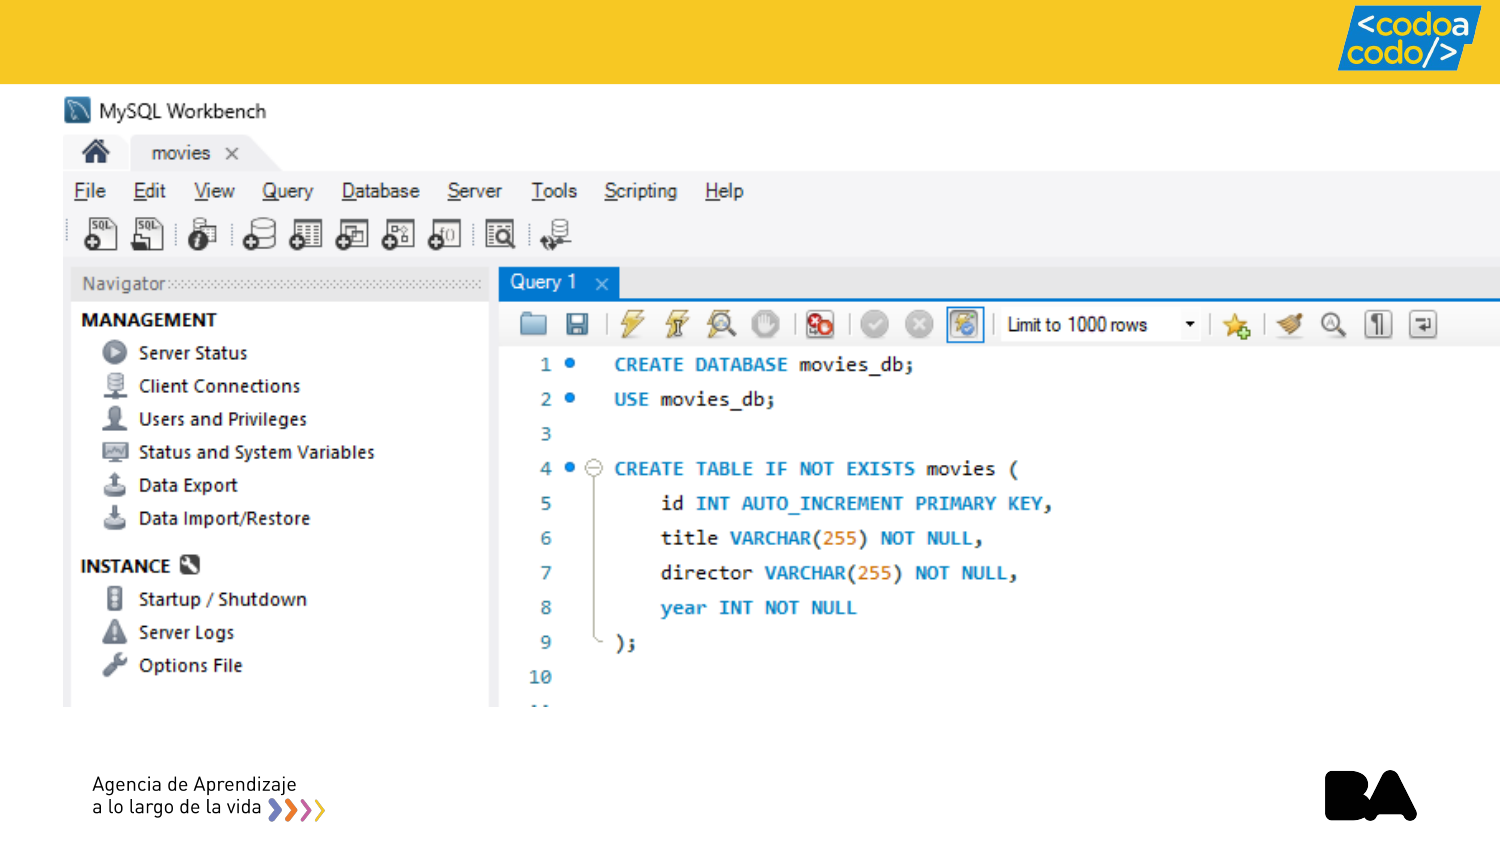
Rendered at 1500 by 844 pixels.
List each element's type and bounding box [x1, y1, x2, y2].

picture [1337, 5, 1482, 71]
picture [1325, 770, 1417, 821]
picture [62, 91, 1500, 707]
picture [70, 756, 344, 835]
